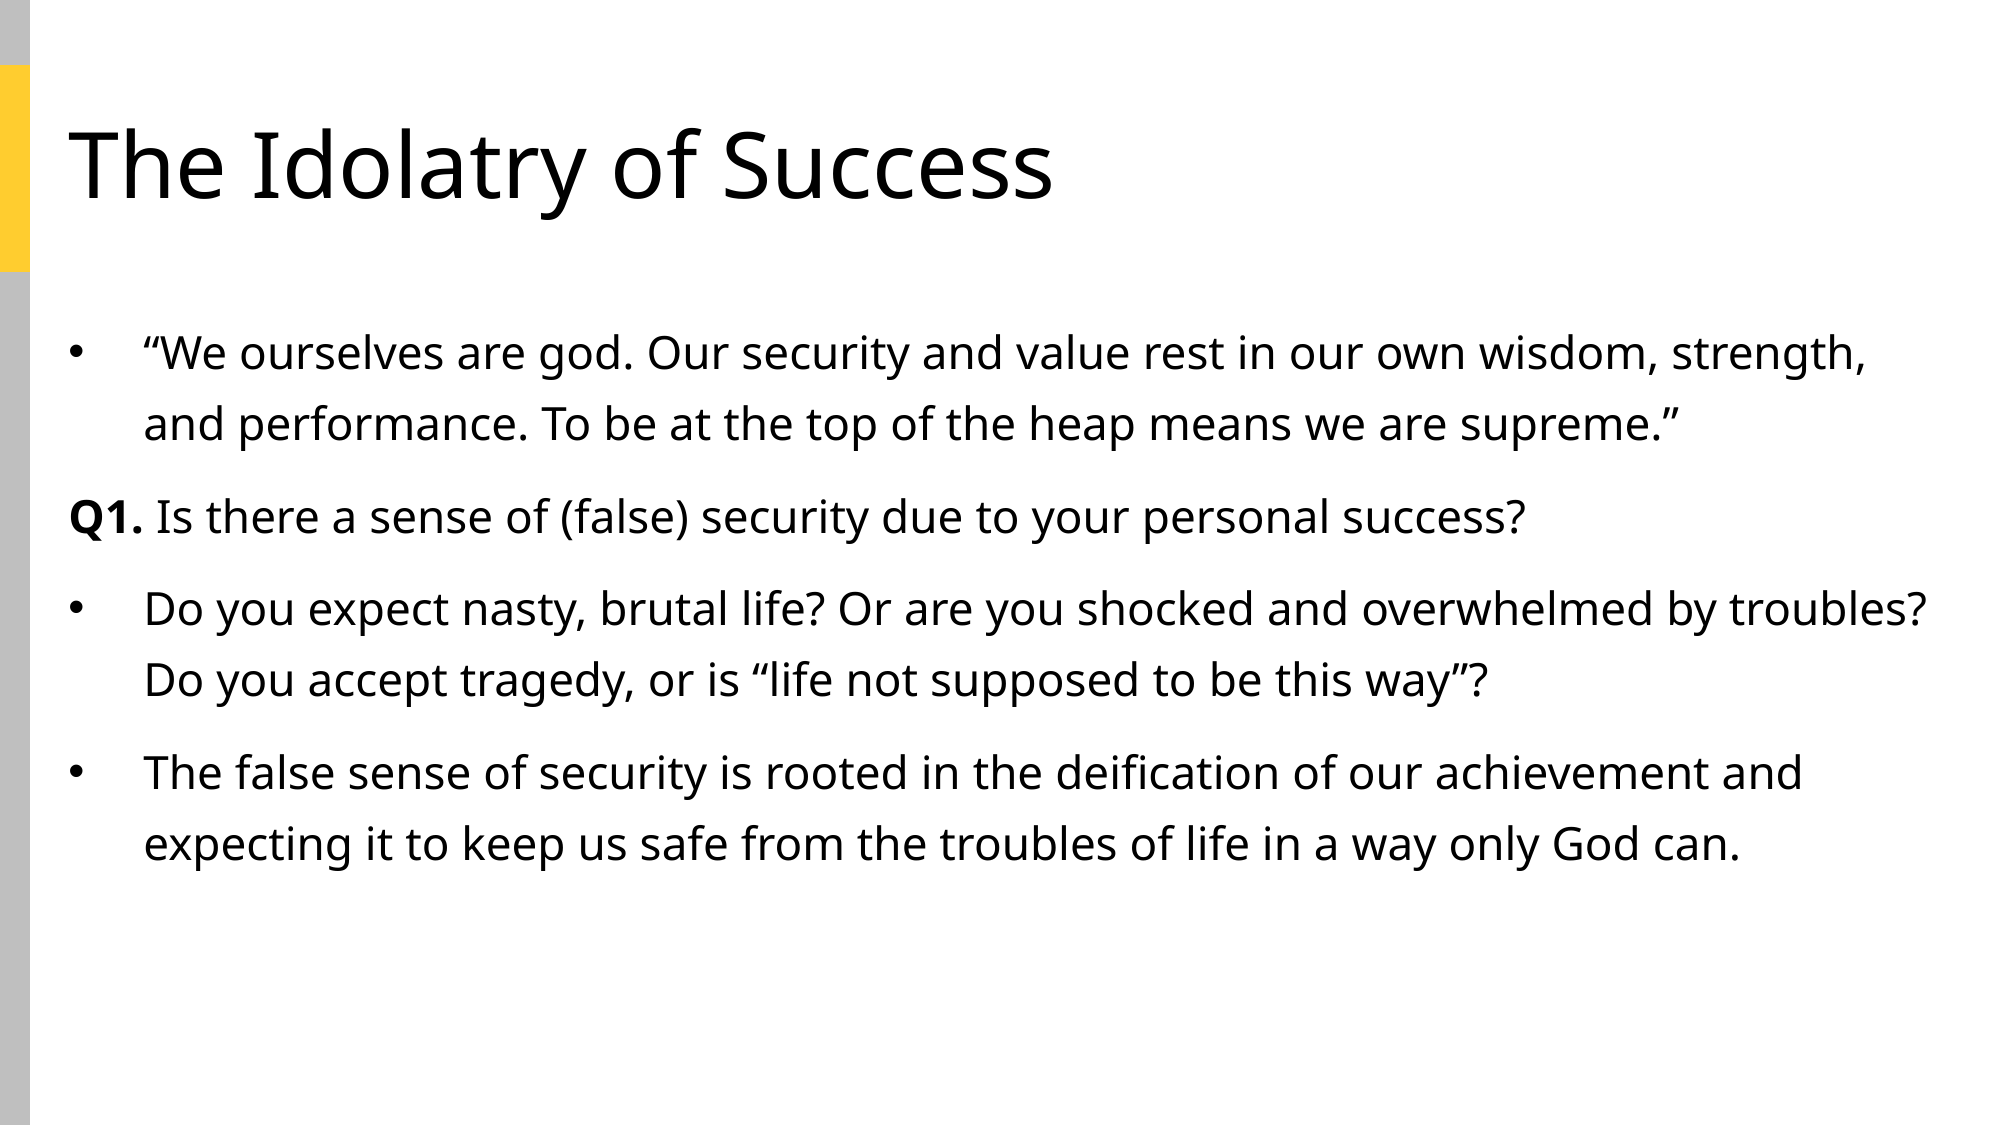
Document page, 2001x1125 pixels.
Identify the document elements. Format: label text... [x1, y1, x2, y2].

title The Idolatry of Success [53, 59, 1965, 278]
list “We ourselves are god. Our security and value rest in our own wisdom, strength, and performance. To be at the top of the heap means we are supreme.” Q1. Is there a sense of (false) security due to your personal success? Do you expect nasty, brutal life? Or are you shocked and overwhelmed by troubles? Do you accept tragedy, or is “life not supposed to be this way”? The false sense of security is rooted in the deification of our achievement and expecting it to keep us safe from the troubles of life in a way only God can. [53, 299, 1965, 1014]
